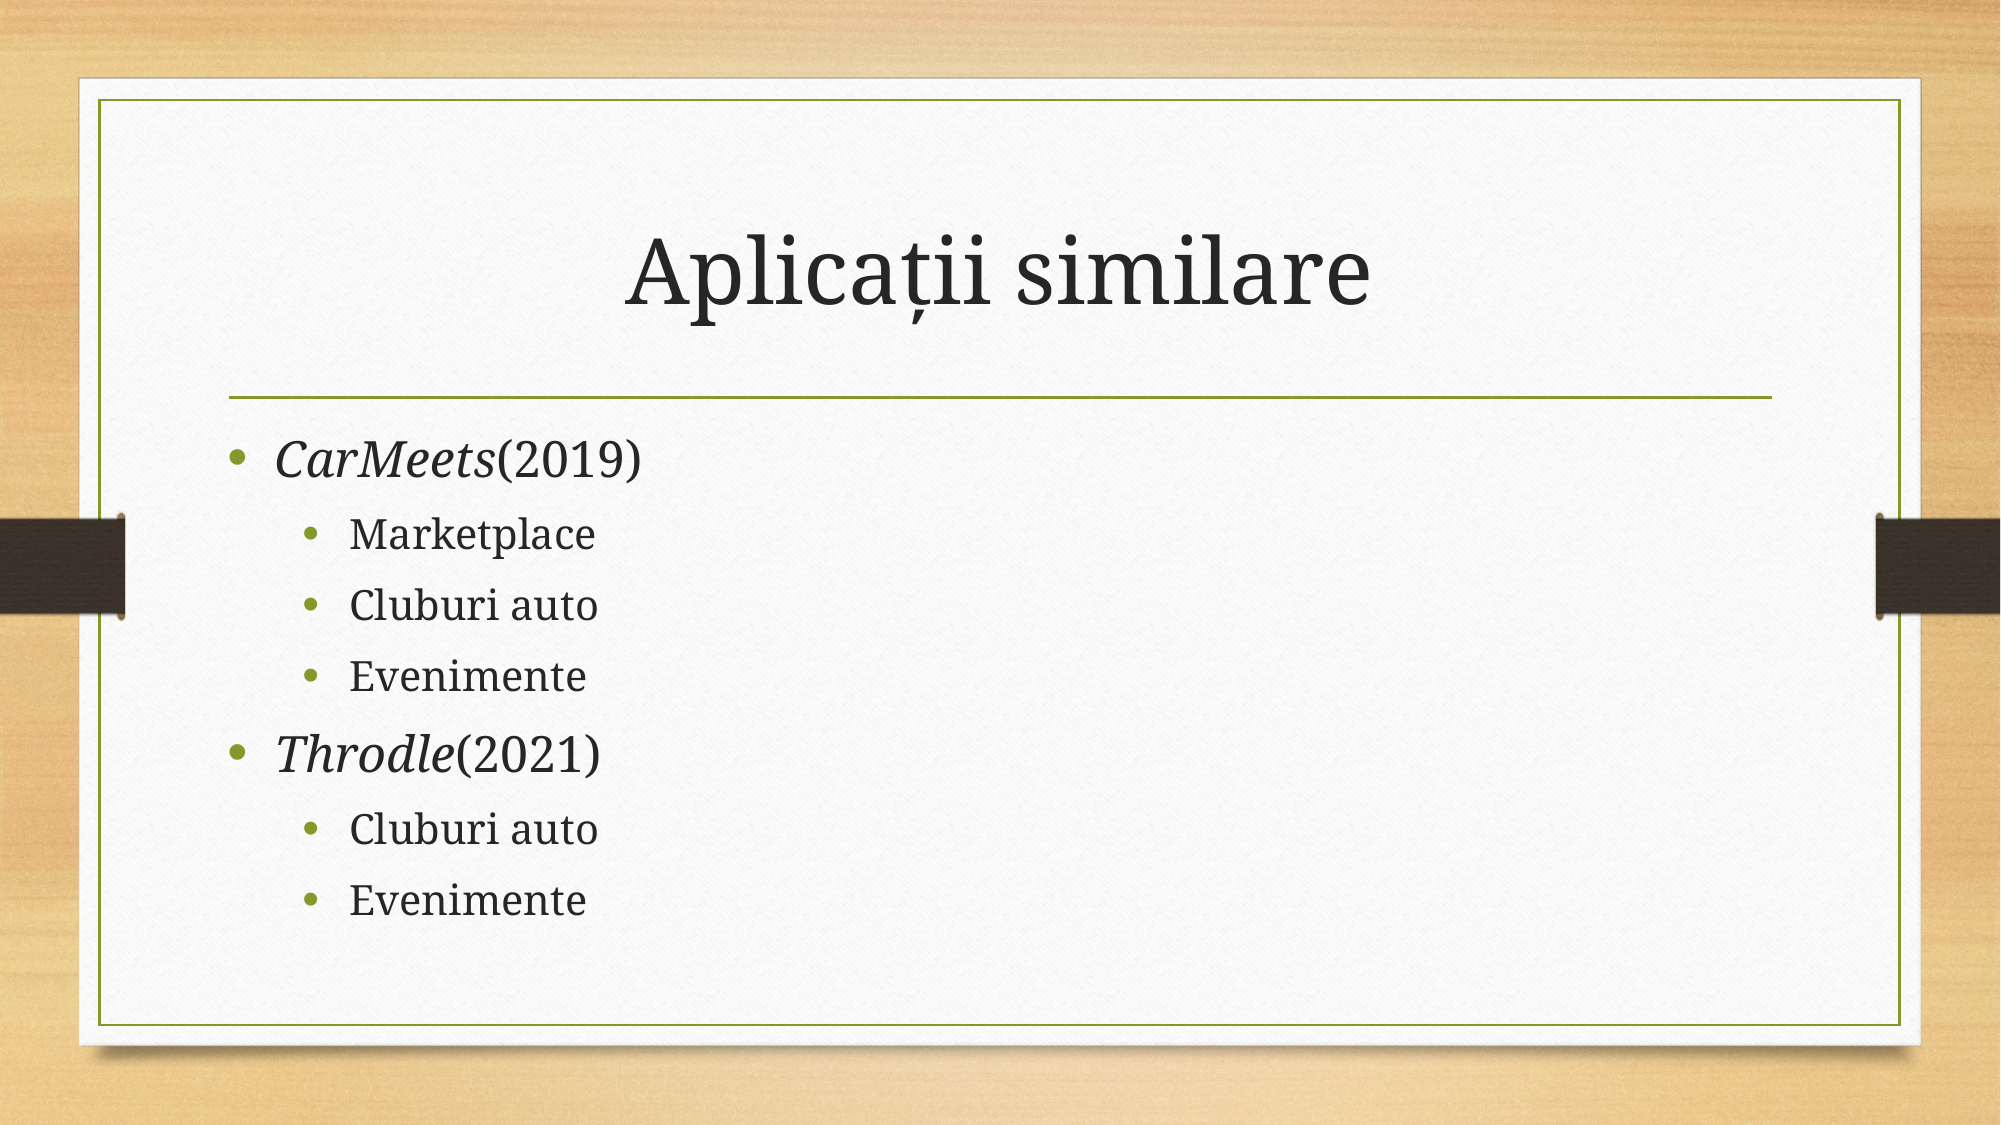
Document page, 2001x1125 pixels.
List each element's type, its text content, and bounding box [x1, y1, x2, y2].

list CarMeets(2019) Marketplace Cluburi auto Evenimente Throdle(2021) Cluburi auto Evenimente [212, 419, 1788, 964]
picture [0, 0, 2001, 1125]
title Aplicații similare [212, 161, 1788, 375]
